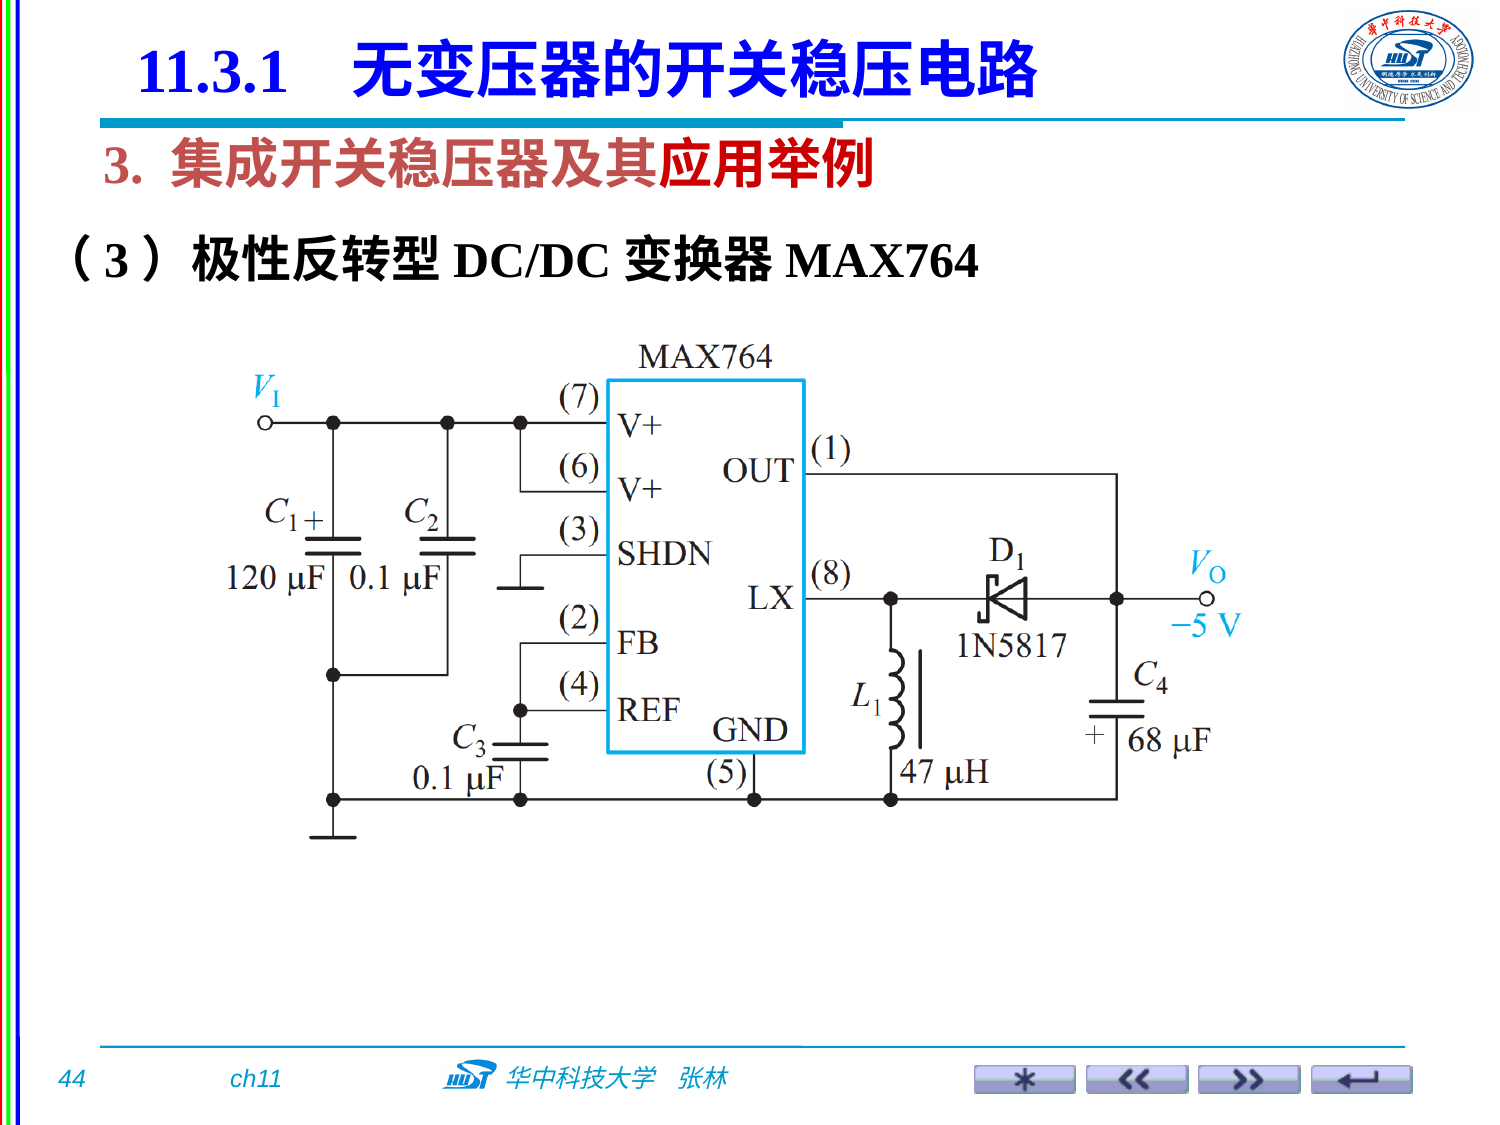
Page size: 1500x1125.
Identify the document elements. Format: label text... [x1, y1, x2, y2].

picture [974, 1065, 1076, 1094]
picture [441, 1059, 497, 1089]
picture [1311, 1065, 1413, 1094]
text_box 11.3.1 无变压器的开关稳压电路 [121, 22, 1335, 113]
picture [211, 323, 1255, 857]
text_box 3. 集成开关稳压器及其应用举例 [88, 122, 1100, 203]
picture [1198, 1065, 1301, 1094]
picture [1340, 7, 1479, 111]
text_box （3）极性反转型DC/DC变换器MAX764 [27, 219, 994, 295]
picture [1086, 1065, 1189, 1094]
